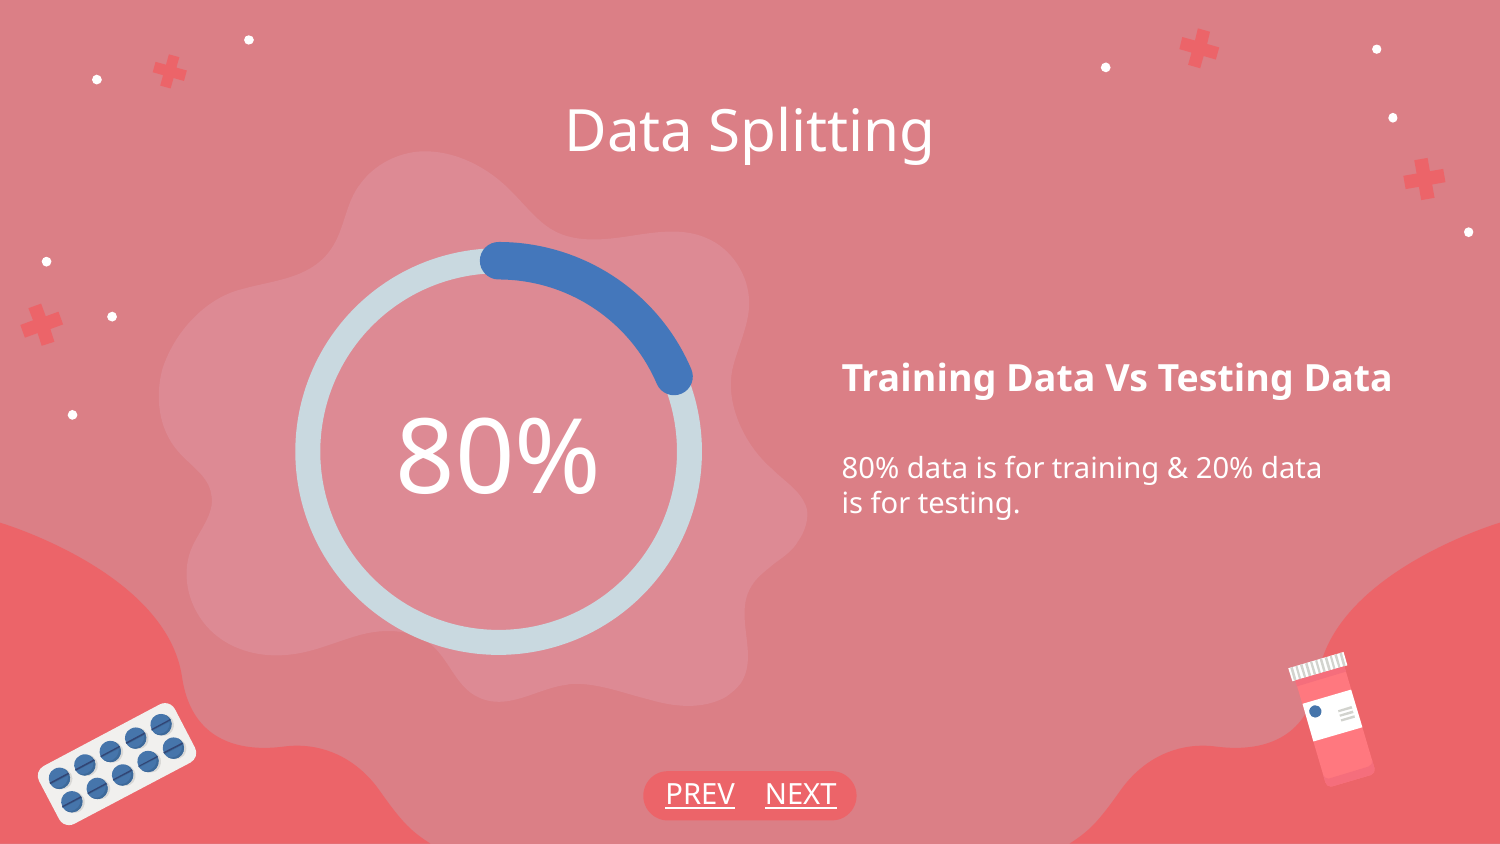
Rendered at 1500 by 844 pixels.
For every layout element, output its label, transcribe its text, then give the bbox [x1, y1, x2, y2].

title 80% [378, 404, 619, 499]
text_box [498, 260, 675, 404]
subtitle 80% data is for training & 20% data is for testing. [826, 410, 1346, 560]
title Data Splitting [116, 88, 1383, 167]
text_box [158, 167, 808, 706]
subtitle Training Data Vs Testing Data [826, 343, 1412, 410]
text_box [654, 771, 846, 775]
text_box [307, 260, 690, 643]
title PREV [646, 775, 751, 816]
title NEXT [751, 775, 853, 816]
text_box [853, 783, 857, 809]
text_box [653, 816, 846, 821]
